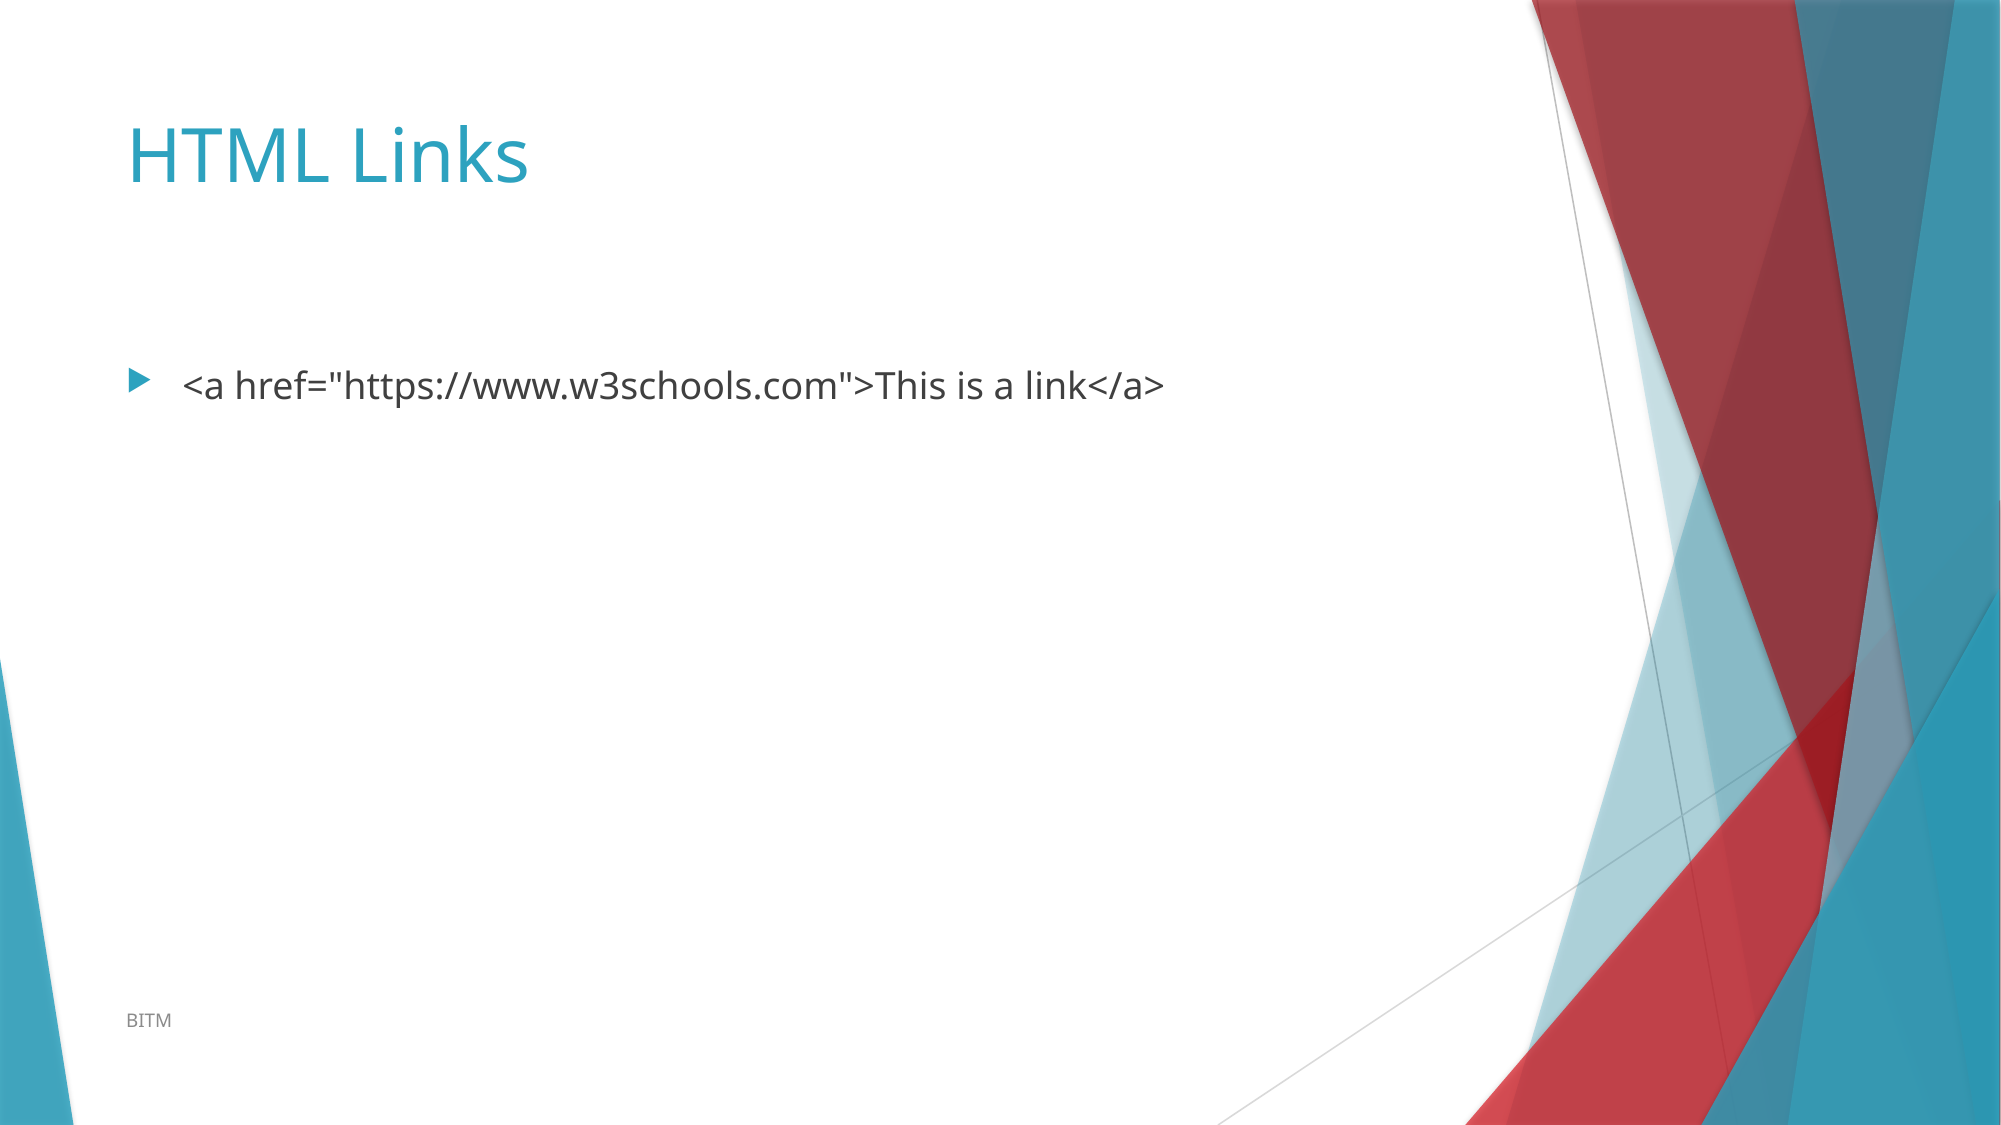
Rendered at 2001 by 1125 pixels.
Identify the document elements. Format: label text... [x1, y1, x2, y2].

title HTML Links [111, 99, 1522, 317]
list <a href="https://www.w3schools.com">This is a link</a> [111, 354, 1522, 992]
footer BITM [111, 991, 1145, 1051]
